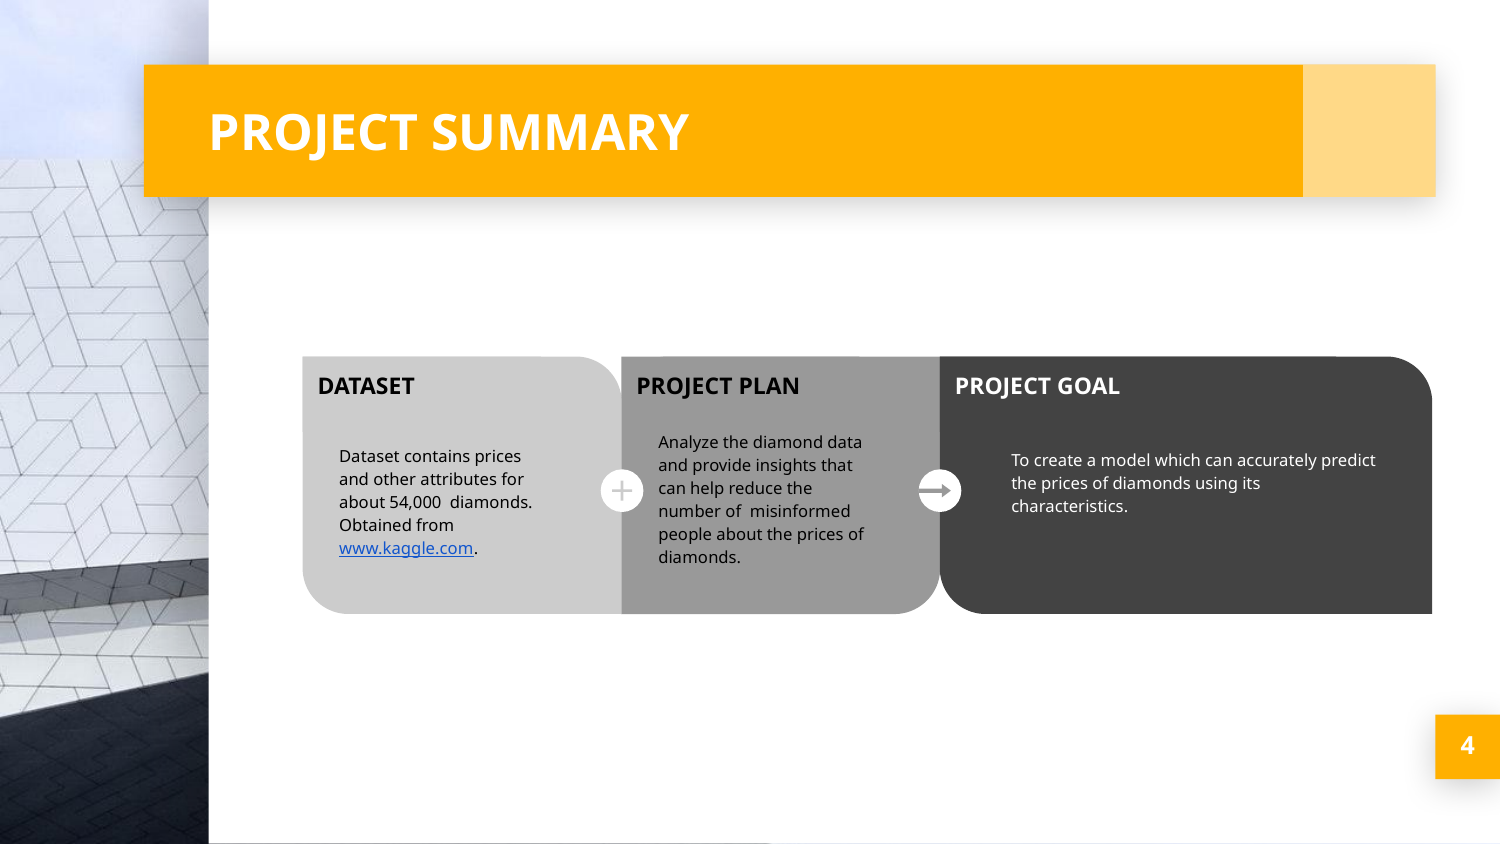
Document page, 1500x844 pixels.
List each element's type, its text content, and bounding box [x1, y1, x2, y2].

picture [0, 0, 208, 844]
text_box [918, 469, 962, 513]
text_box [939, 356, 1433, 615]
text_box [600, 469, 644, 513]
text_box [302, 356, 622, 615]
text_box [622, 356, 937, 615]
title PROJECT SUMMARY [193, 64, 1300, 197]
slide_number ‹#› [1435, 714, 1500, 780]
